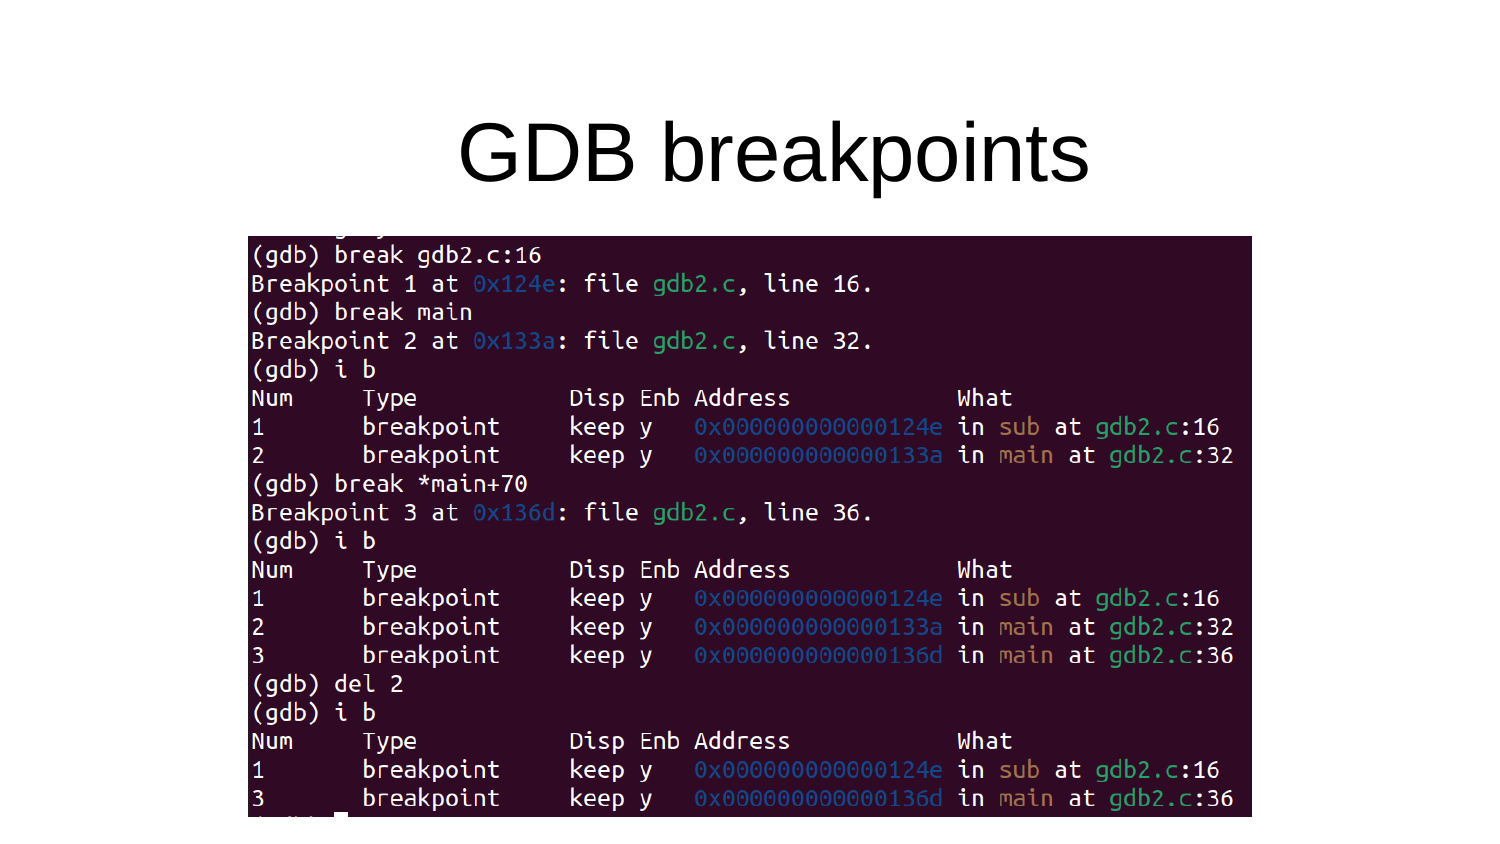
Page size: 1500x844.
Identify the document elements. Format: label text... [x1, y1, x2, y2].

picture [248, 235, 1252, 817]
title GDB breakpoints [75, 82, 1474, 213]
